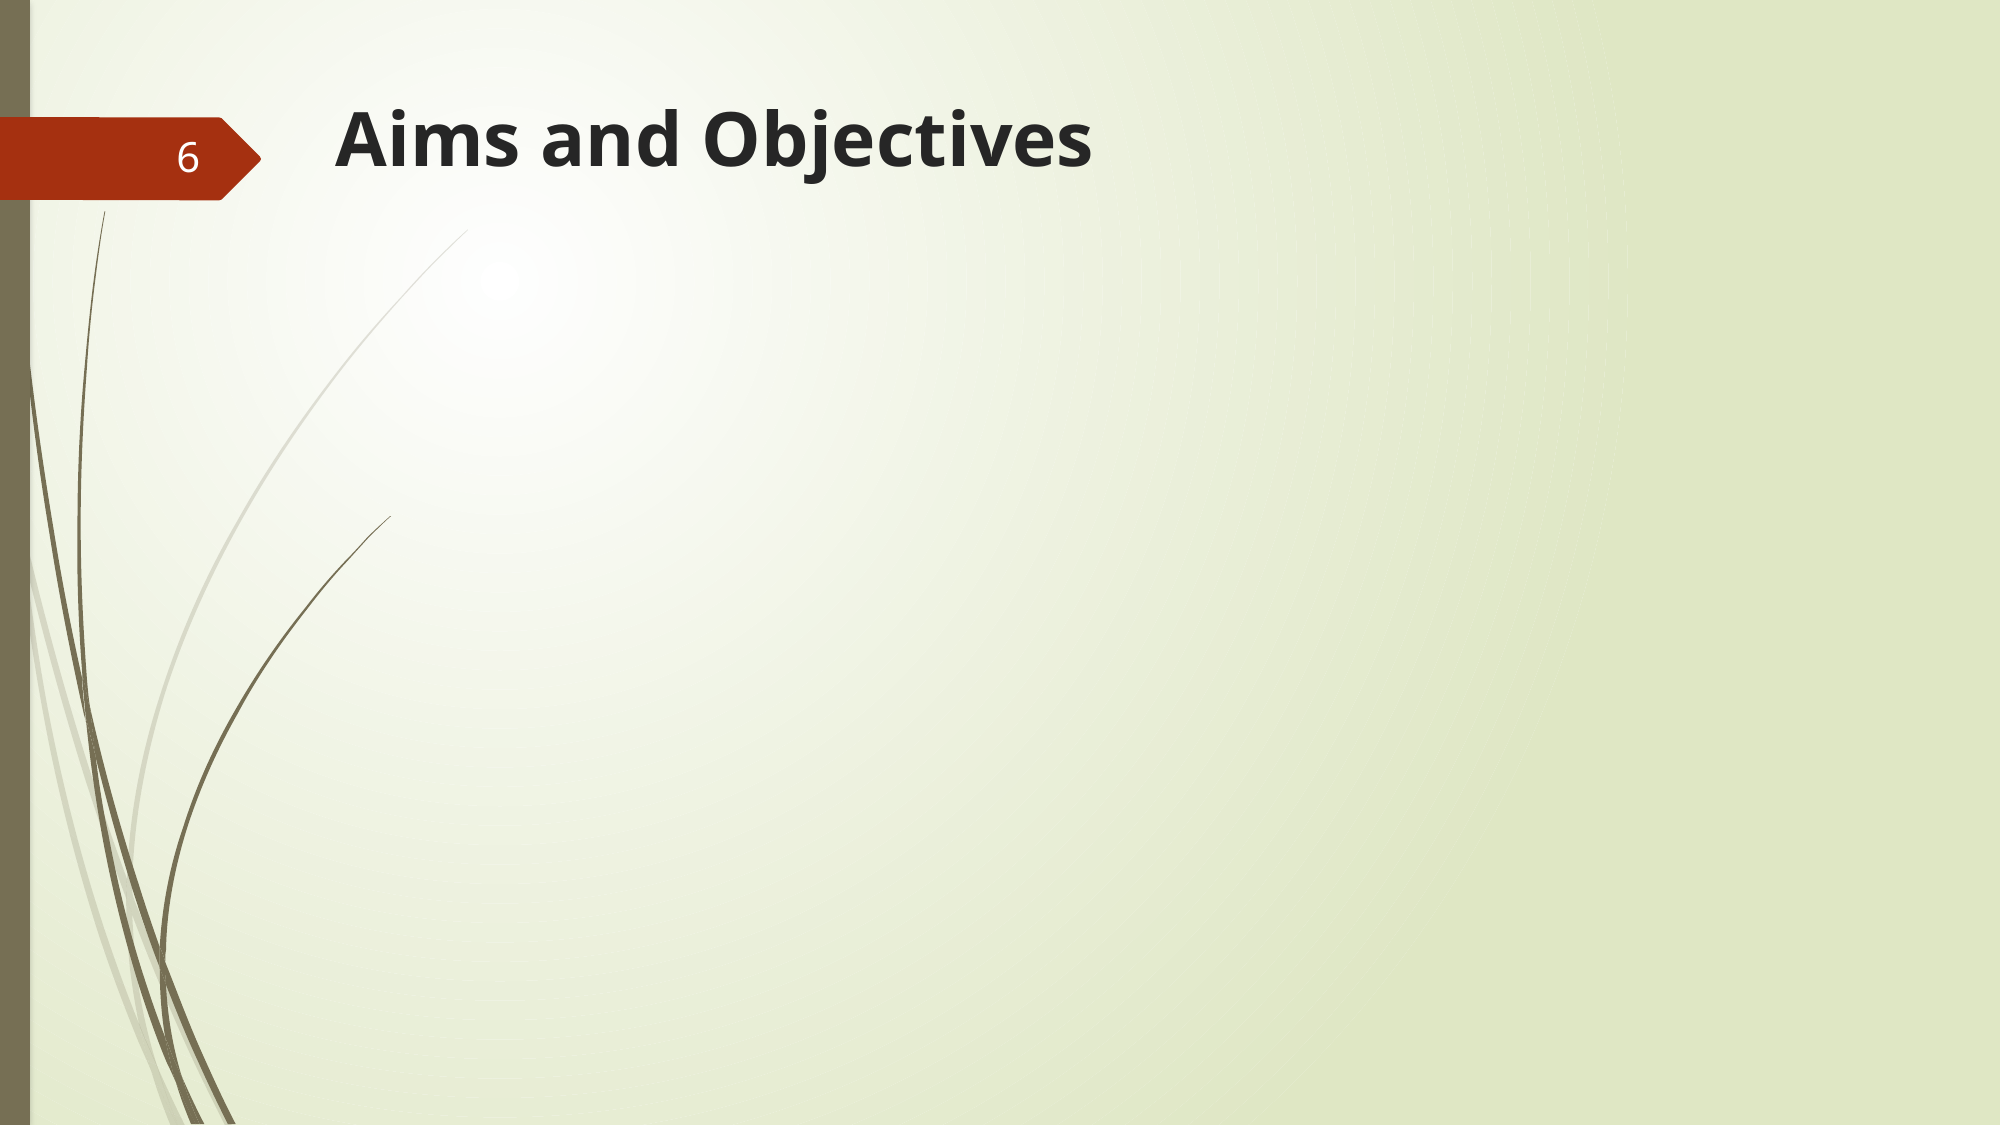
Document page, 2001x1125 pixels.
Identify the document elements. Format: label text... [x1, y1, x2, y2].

slide_number 6 [87, 129, 216, 190]
title Aims and Objectives [320, 84, 1783, 215]
